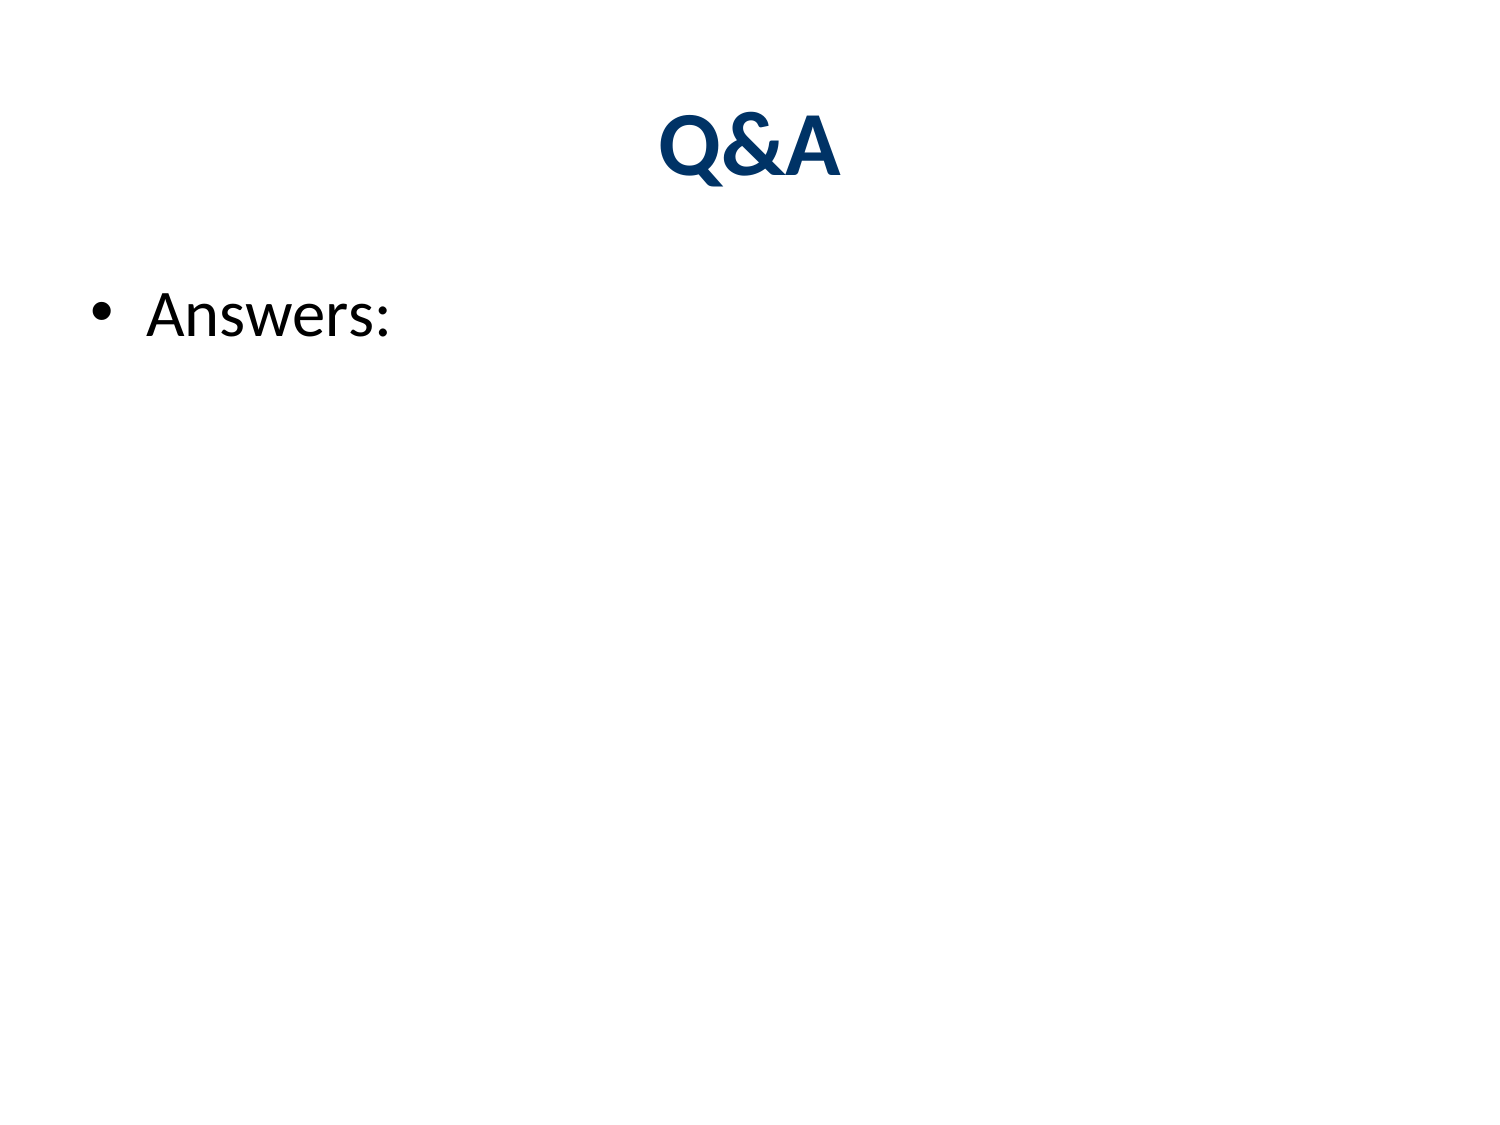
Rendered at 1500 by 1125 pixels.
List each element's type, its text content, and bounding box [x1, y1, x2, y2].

title Q&A [75, 45, 1425, 233]
list Answers: [75, 262, 1425, 1005]
